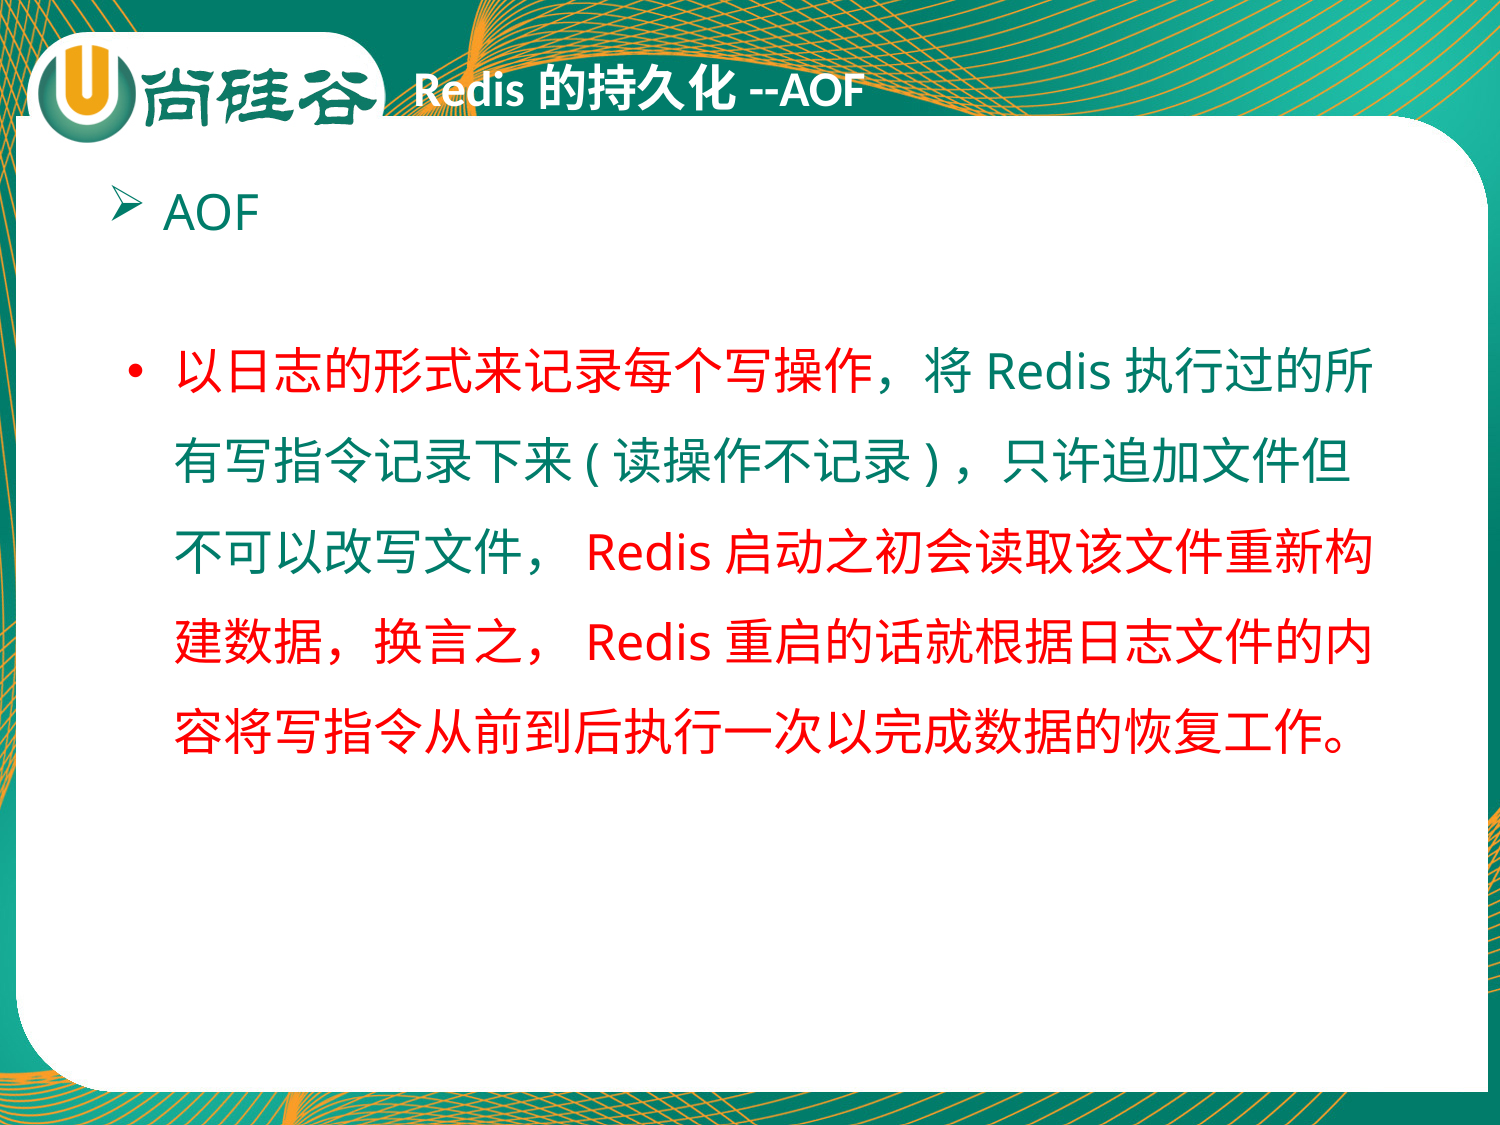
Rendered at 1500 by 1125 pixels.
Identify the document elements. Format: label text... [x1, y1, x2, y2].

picture [0, 0, 1500, 1125]
text_box Redis的持久化--AOF [398, 19, 881, 124]
text_box 以日志的形式来记录每个写操作，将Redis执行过的所有写指令记录下来(读操作不记录)，只许追加文件但不可以改写文件，Redis启动之初会读取该文件重新构建数据，换言之，Redis重启的话就根据日志文件的内容将写指令从前到后执行一次以完成数据的恢复工作。 [112, 302, 1412, 768]
text_box AOF [92, 172, 275, 248]
